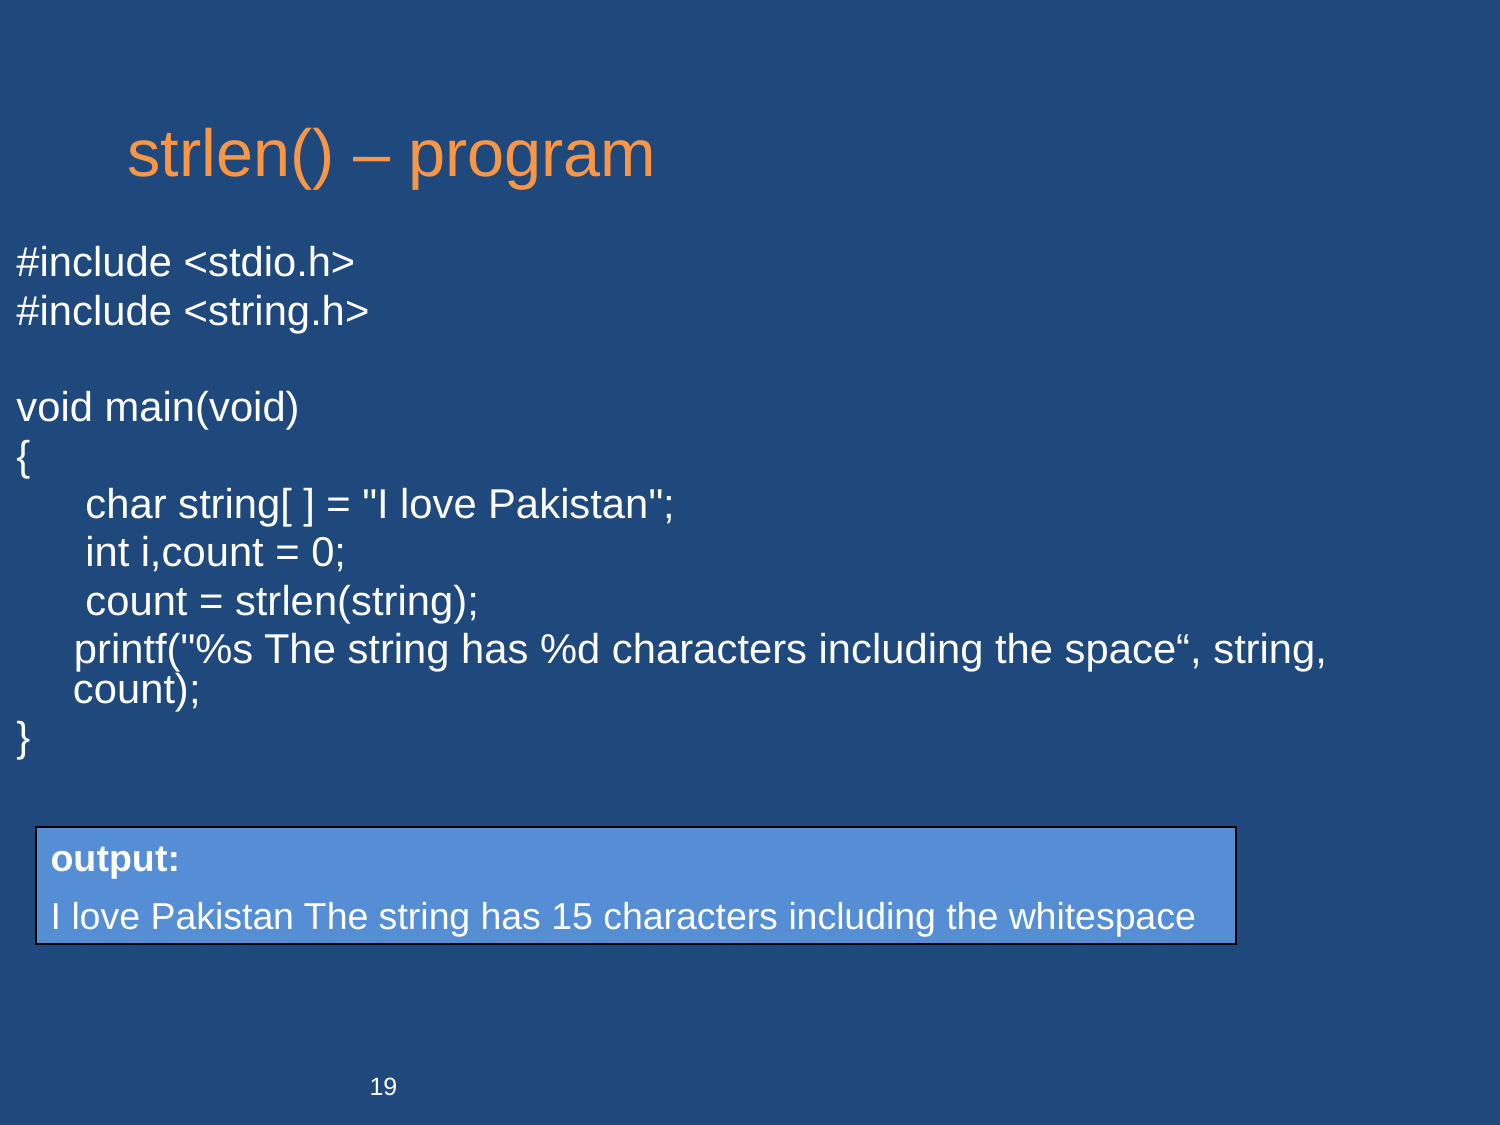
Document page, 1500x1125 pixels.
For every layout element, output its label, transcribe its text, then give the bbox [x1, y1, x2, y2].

slide_number 19 [99, 1062, 413, 1100]
title strlen() – program [112, 99, 1280, 201]
text_box output: I love Pakistan The string has 15 characters including the whitespace [35, 826, 1236, 944]
list #include <stdio.h> #include <string.h> void main(void) { char string[ ] = "I love Pakistan"; int i,count = 0; count = strlen(string); printf("%s The string has %d characters including the space“, string, count); } [1, 237, 1465, 1054]
